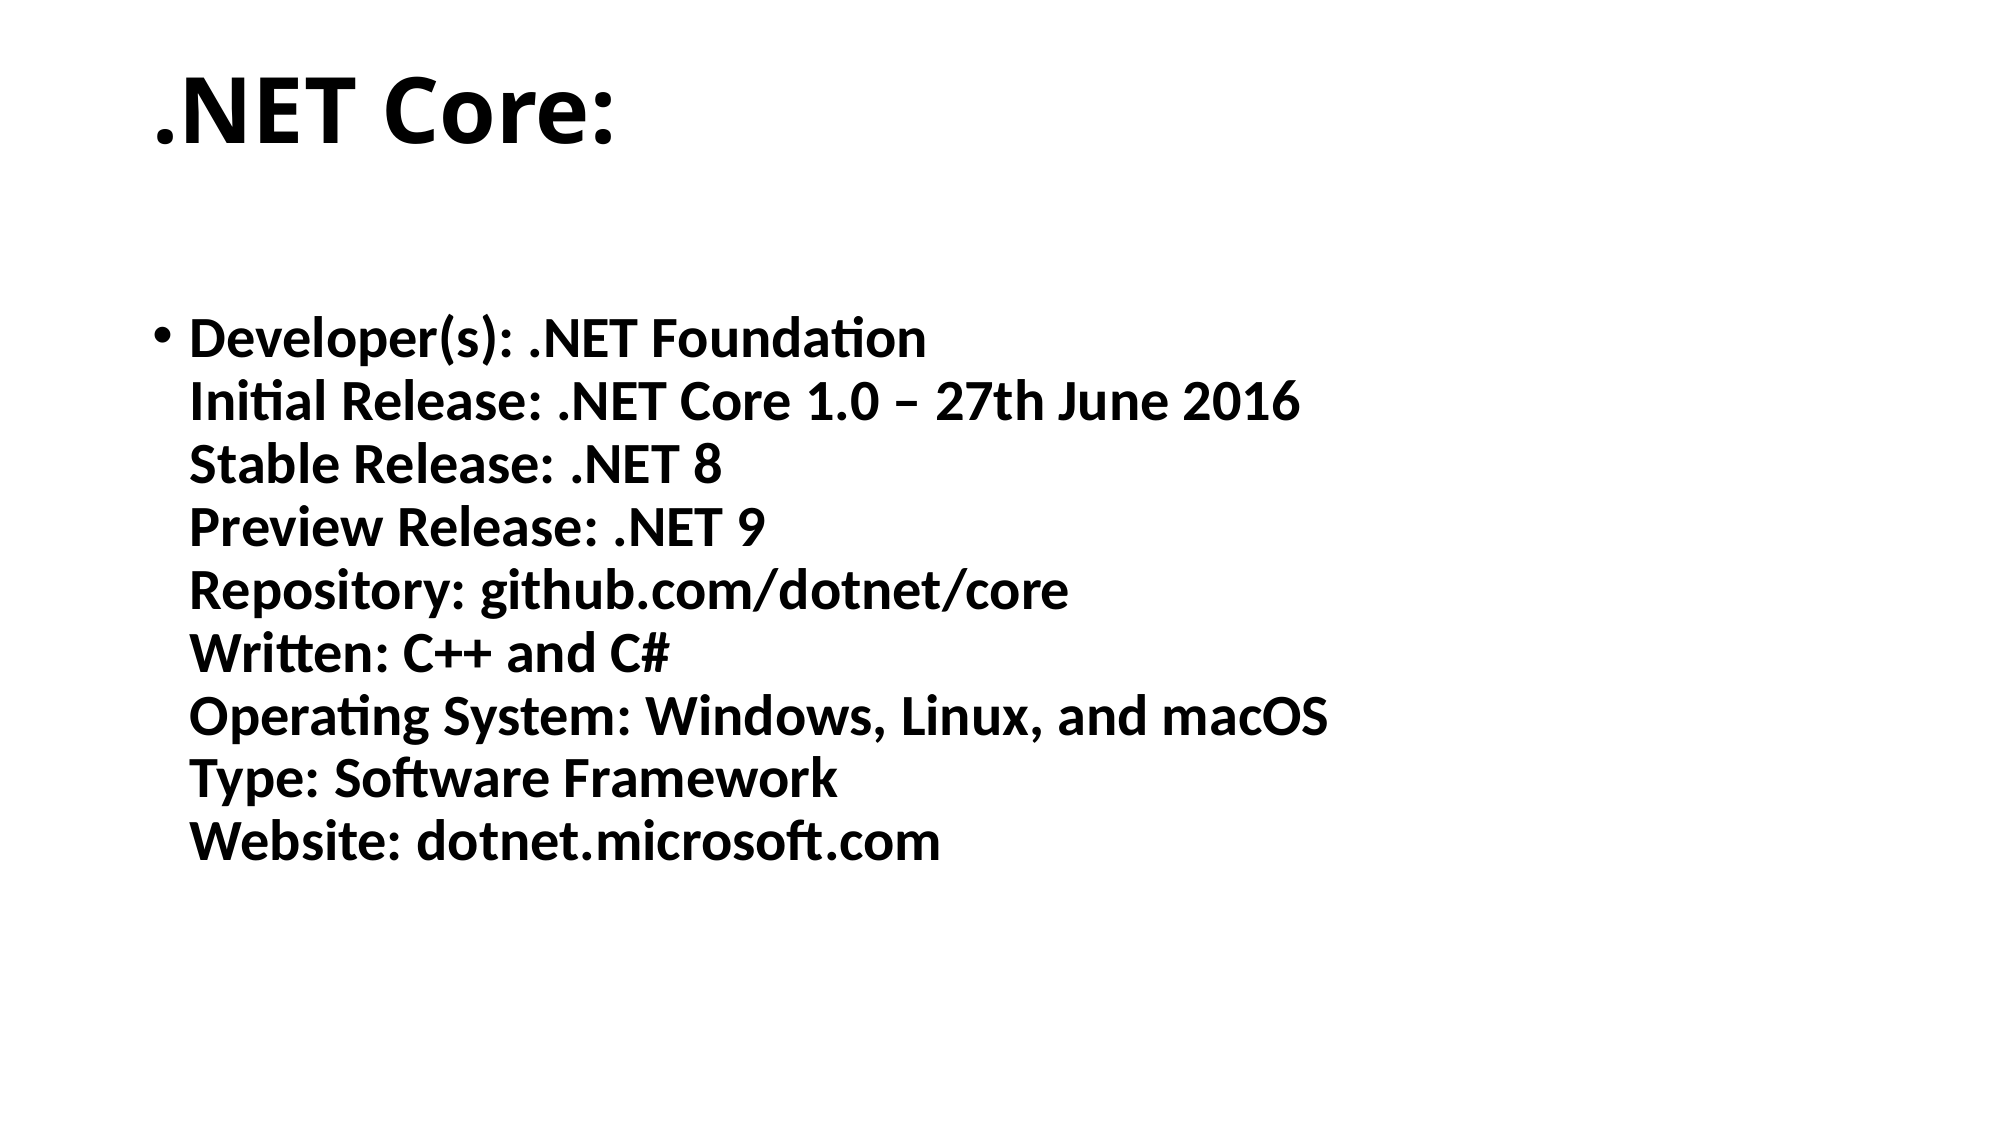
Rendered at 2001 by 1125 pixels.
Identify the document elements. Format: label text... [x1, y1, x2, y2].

title .NET Core: [137, 59, 1863, 278]
list Developer(s): .NET Foundation Initial Release: .NET Core 1.0 – 27th June 2016 Stable Release: .NET 8 Preview Release: .NET 9 Repository: github.com/dotnet/core Written: C++ and C# Operating System: Windows, Linux, and macOS Type: Software Framework Website: dotnet.microsoft.com [137, 299, 1863, 1014]
